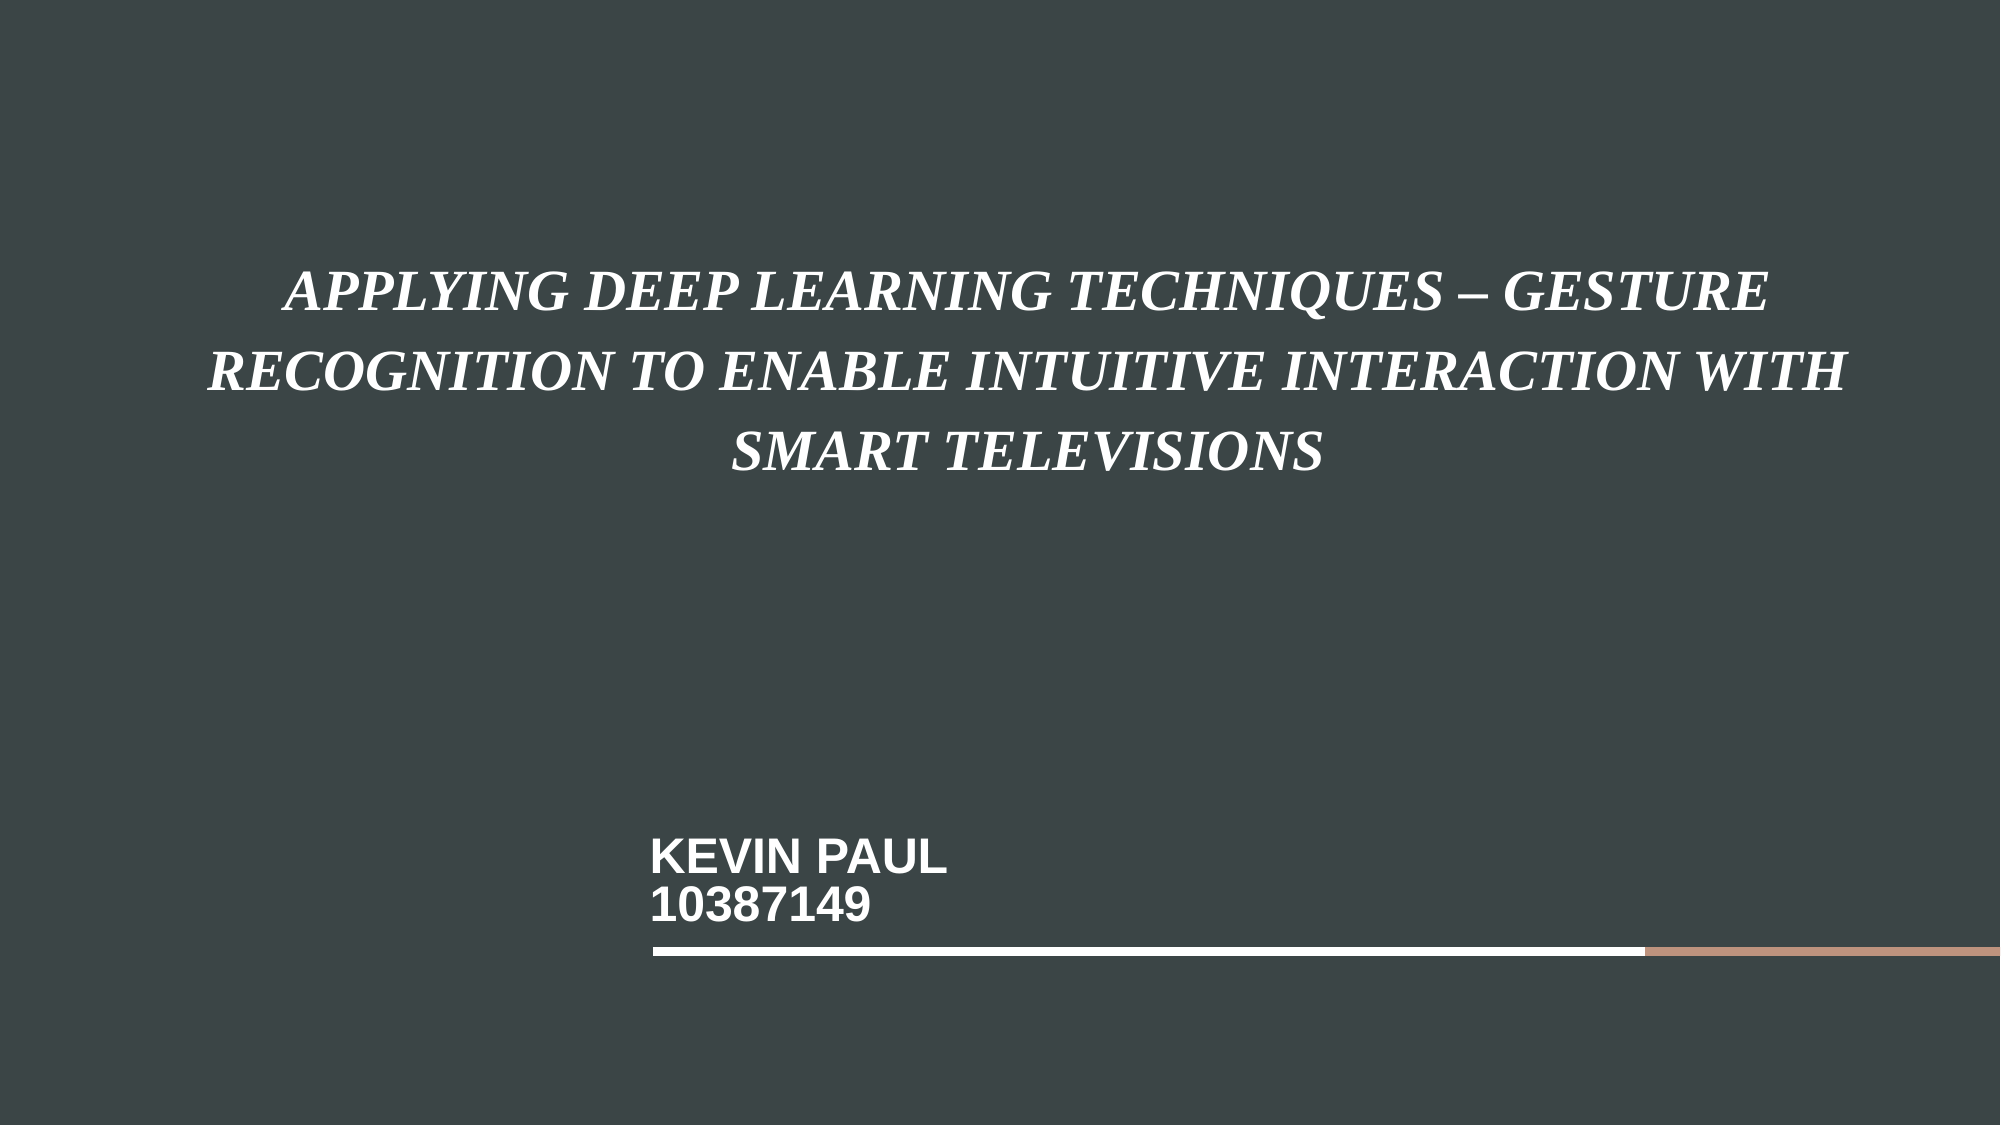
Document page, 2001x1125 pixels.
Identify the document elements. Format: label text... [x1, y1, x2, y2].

subtitle KEVIN PAUL 10387149 [634, 828, 1535, 891]
title Applying Deep Learning Techniques – Gesture Recognition to enable intuitive interaction with Smart Televisions [139, 233, 1917, 626]
